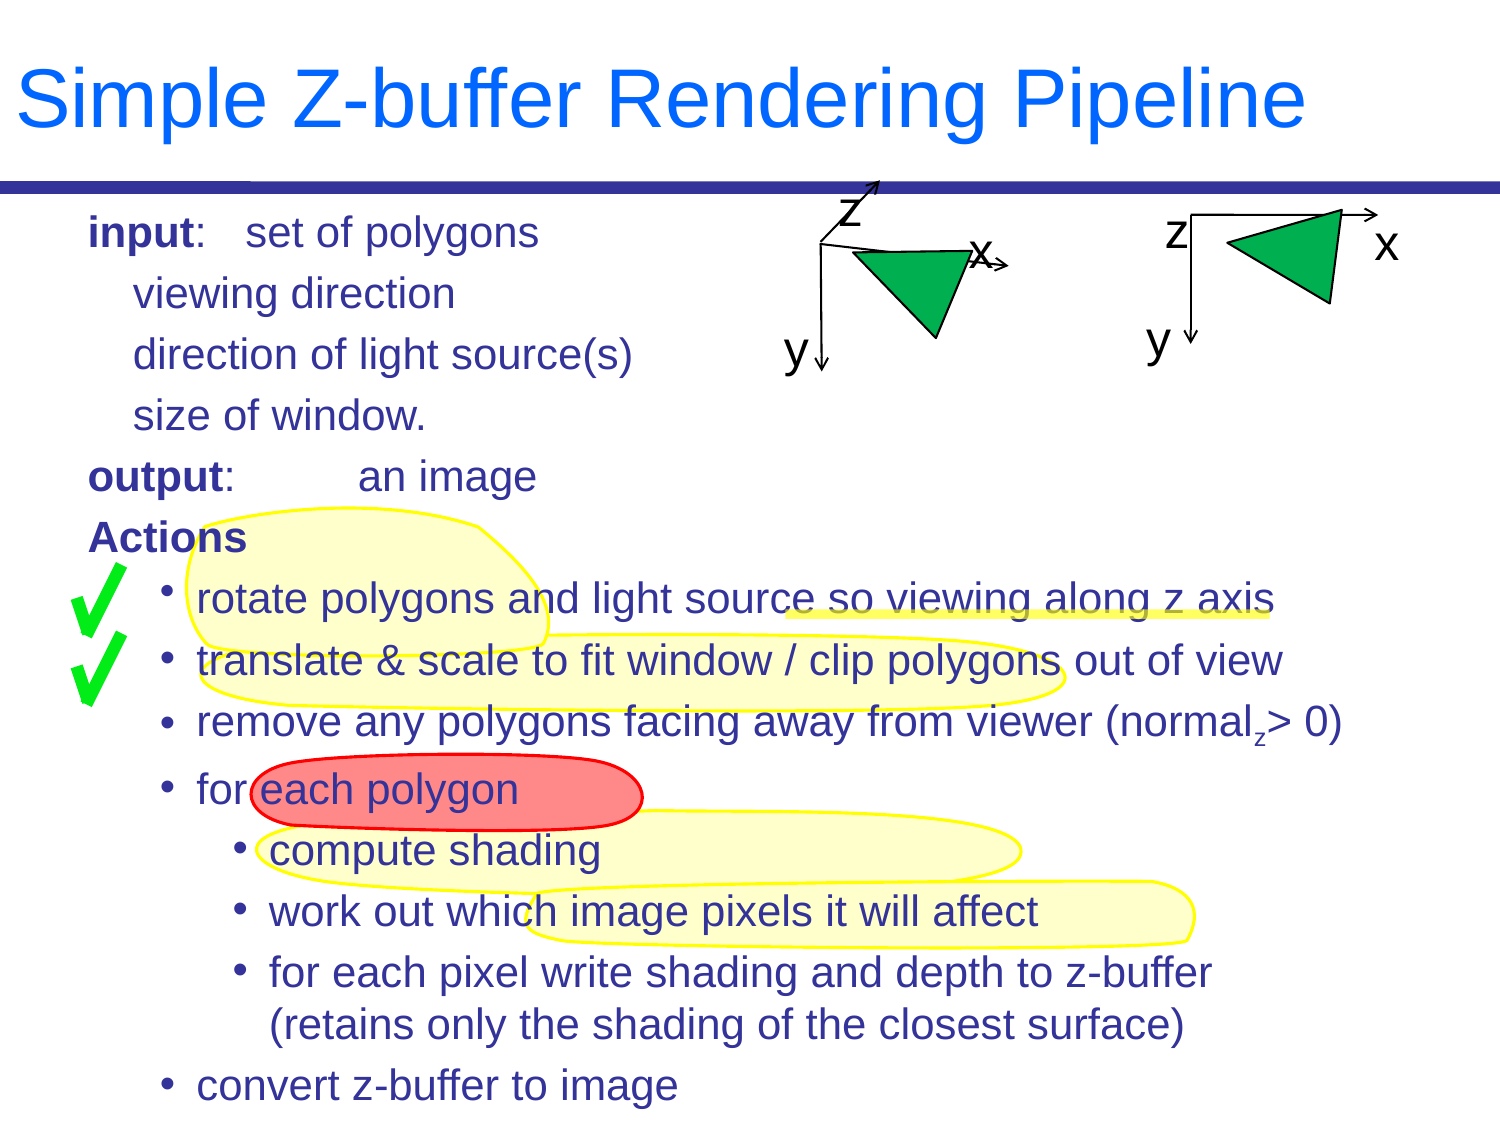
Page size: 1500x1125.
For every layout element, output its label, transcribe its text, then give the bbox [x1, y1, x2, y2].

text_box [76, 633, 122, 705]
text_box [773, 168, 1410, 372]
list input: set of polygons viewing direction direction of light source(s) size of window. output: an image Actions rotate polygons and light source so viewing along z axis translate & scale to fit window / clip polygons out of view remove any polygons facing away from viewer (normalz> 0) for each polygon compute shading work out which image pixels it will affect for each pixel write shading and depth to z-buffer (retains only the shading of the closest surface) convert z-buffer to image [0, 196, 1500, 1125]
title Simple Z-buffer Rendering Pipeline [0, 0, 1500, 188]
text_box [76, 564, 122, 633]
